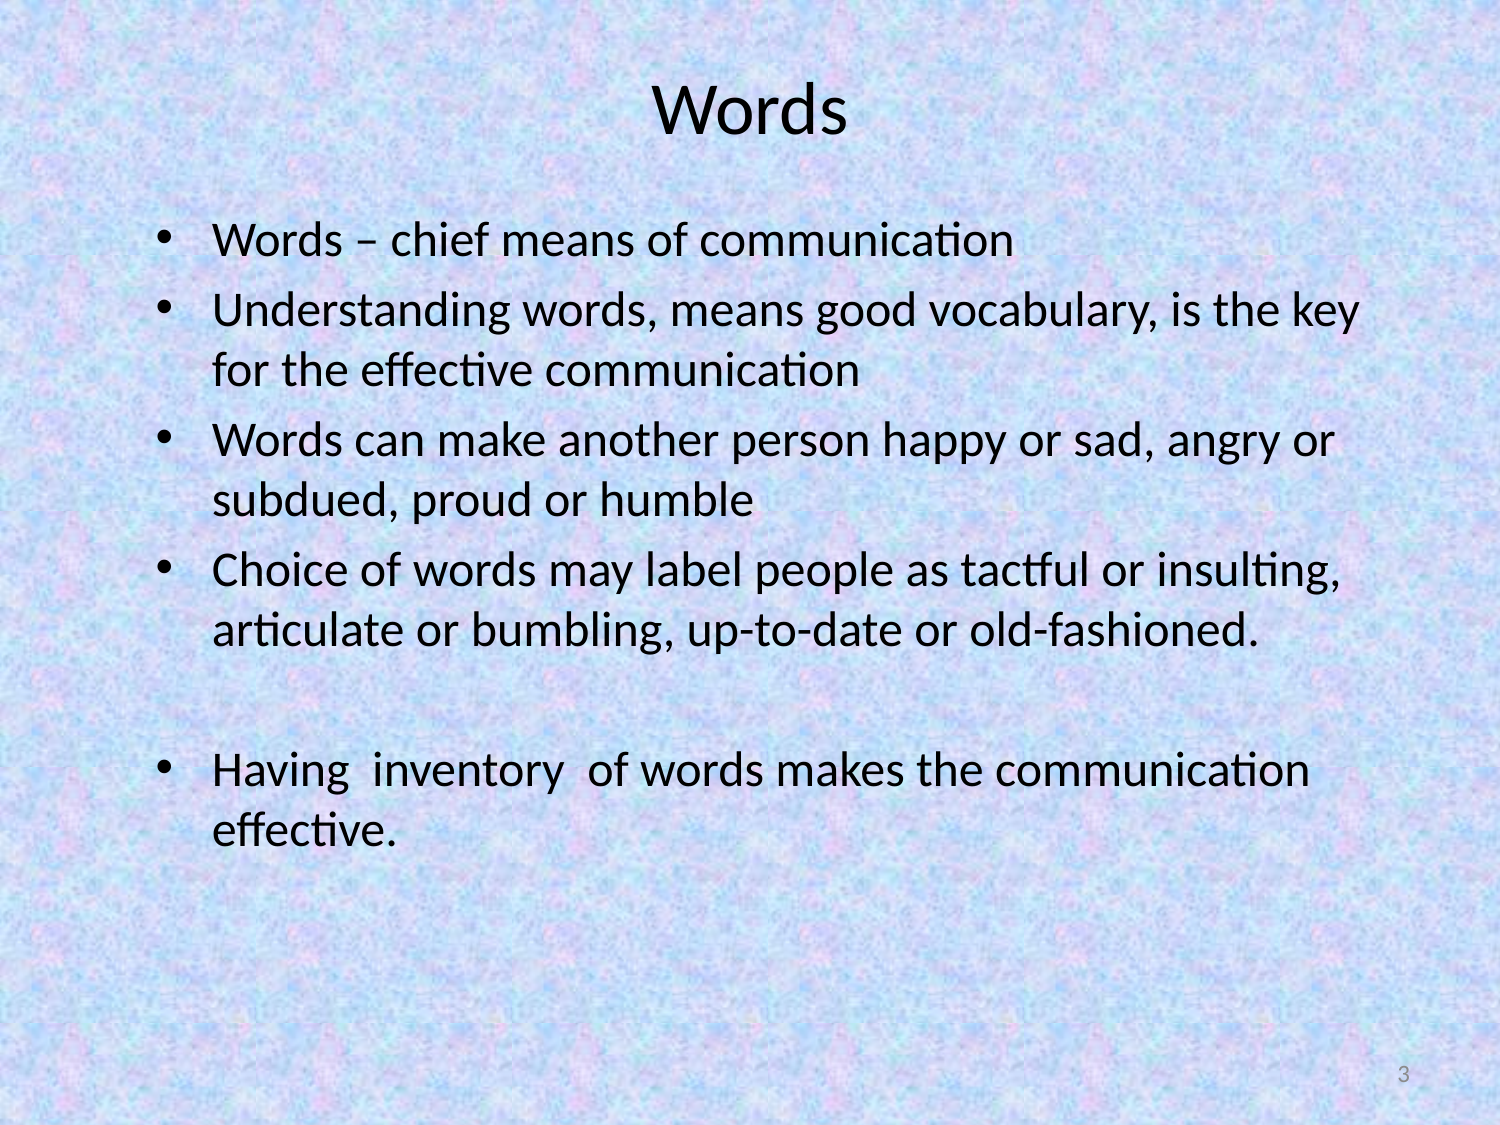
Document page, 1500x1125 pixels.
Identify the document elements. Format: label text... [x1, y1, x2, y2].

picture [0, 0, 1500, 1125]
list Words – chief means of communication Understanding words, means good vocabulary, is the key for the effective communication Words can make another person happy or sad, angry or subdued, proud or humble Choice of words may label people as tactful or insulting, articulate or bumbling, up-to-date or old-fashioned. Having inventory of words makes the communication effective. [140, 199, 1425, 1005]
title Words [75, 45, 1425, 164]
slide_number 3 [1074, 1042, 1425, 1103]
